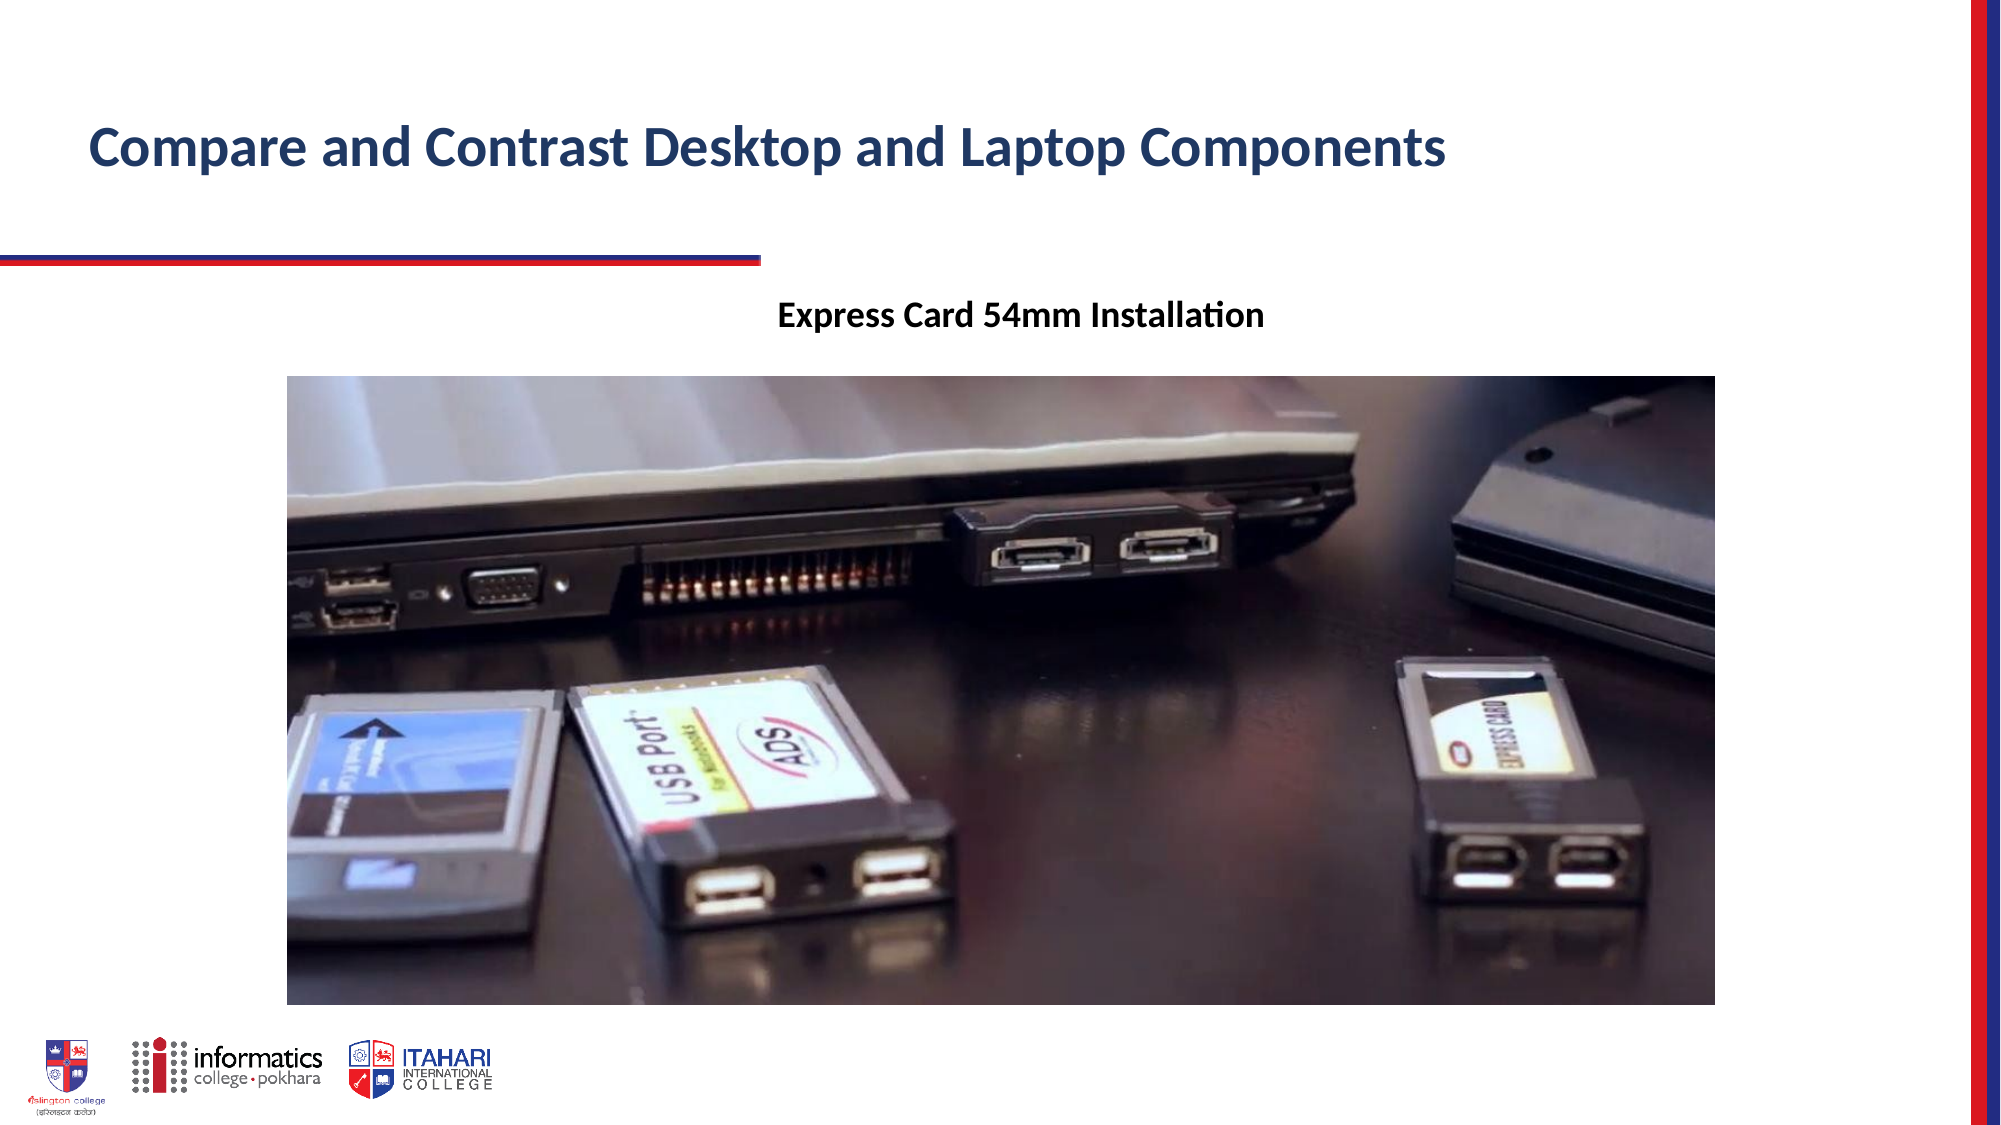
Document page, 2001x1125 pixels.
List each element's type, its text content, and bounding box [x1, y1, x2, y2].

text_box Compare and Contrast Desktop and Laptop Components [87, 106, 1456, 179]
text_box Express Card 54mm Installation [775, 288, 1270, 336]
picture [0, 0, 1971, 1125]
